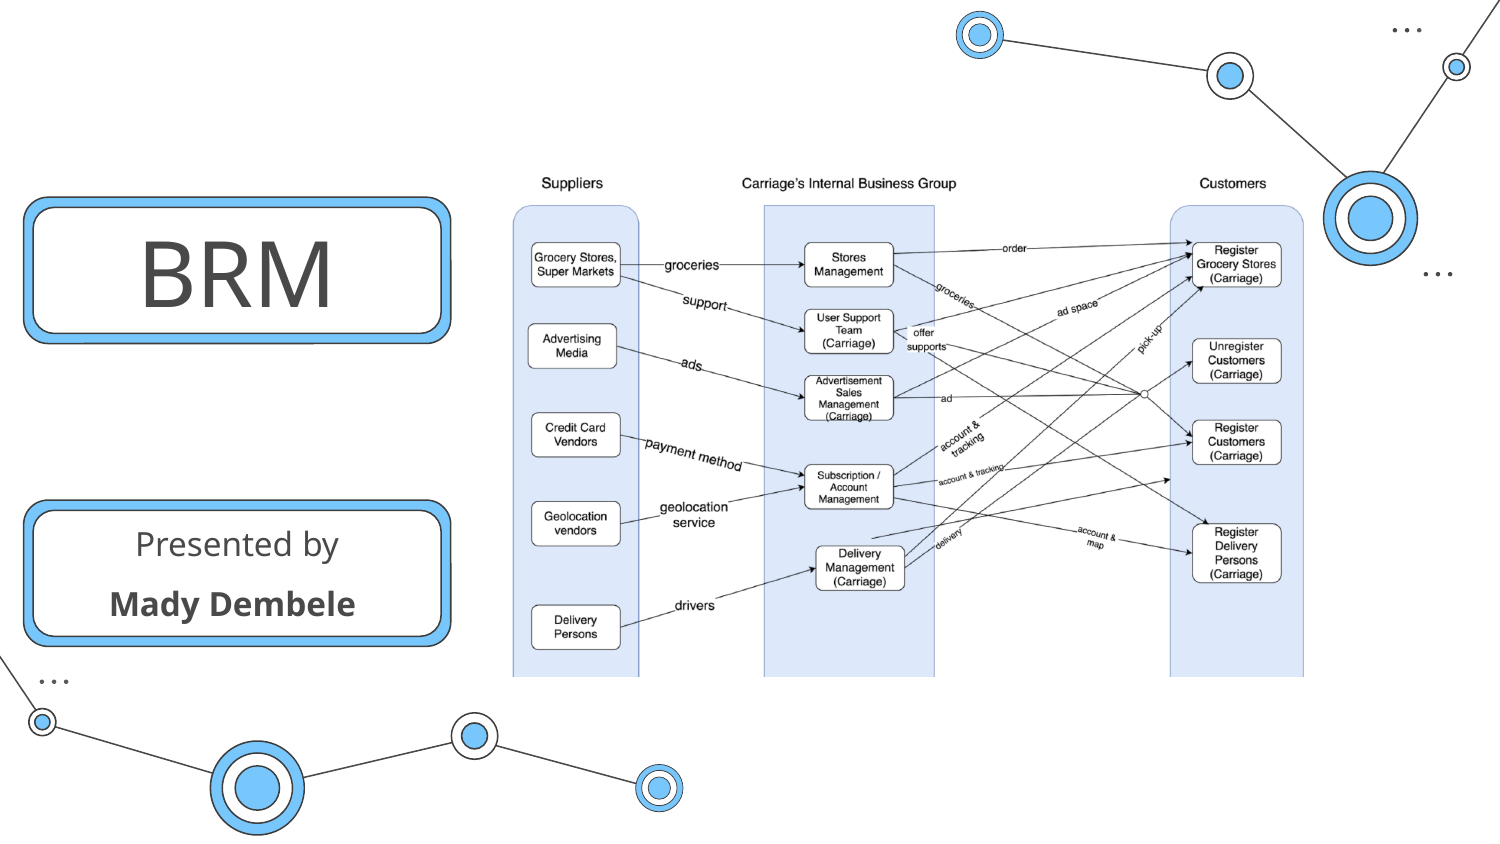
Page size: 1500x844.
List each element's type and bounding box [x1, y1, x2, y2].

text_box [23, 196, 451, 344]
text_box [23, 499, 451, 647]
picture [503, 166, 1317, 677]
